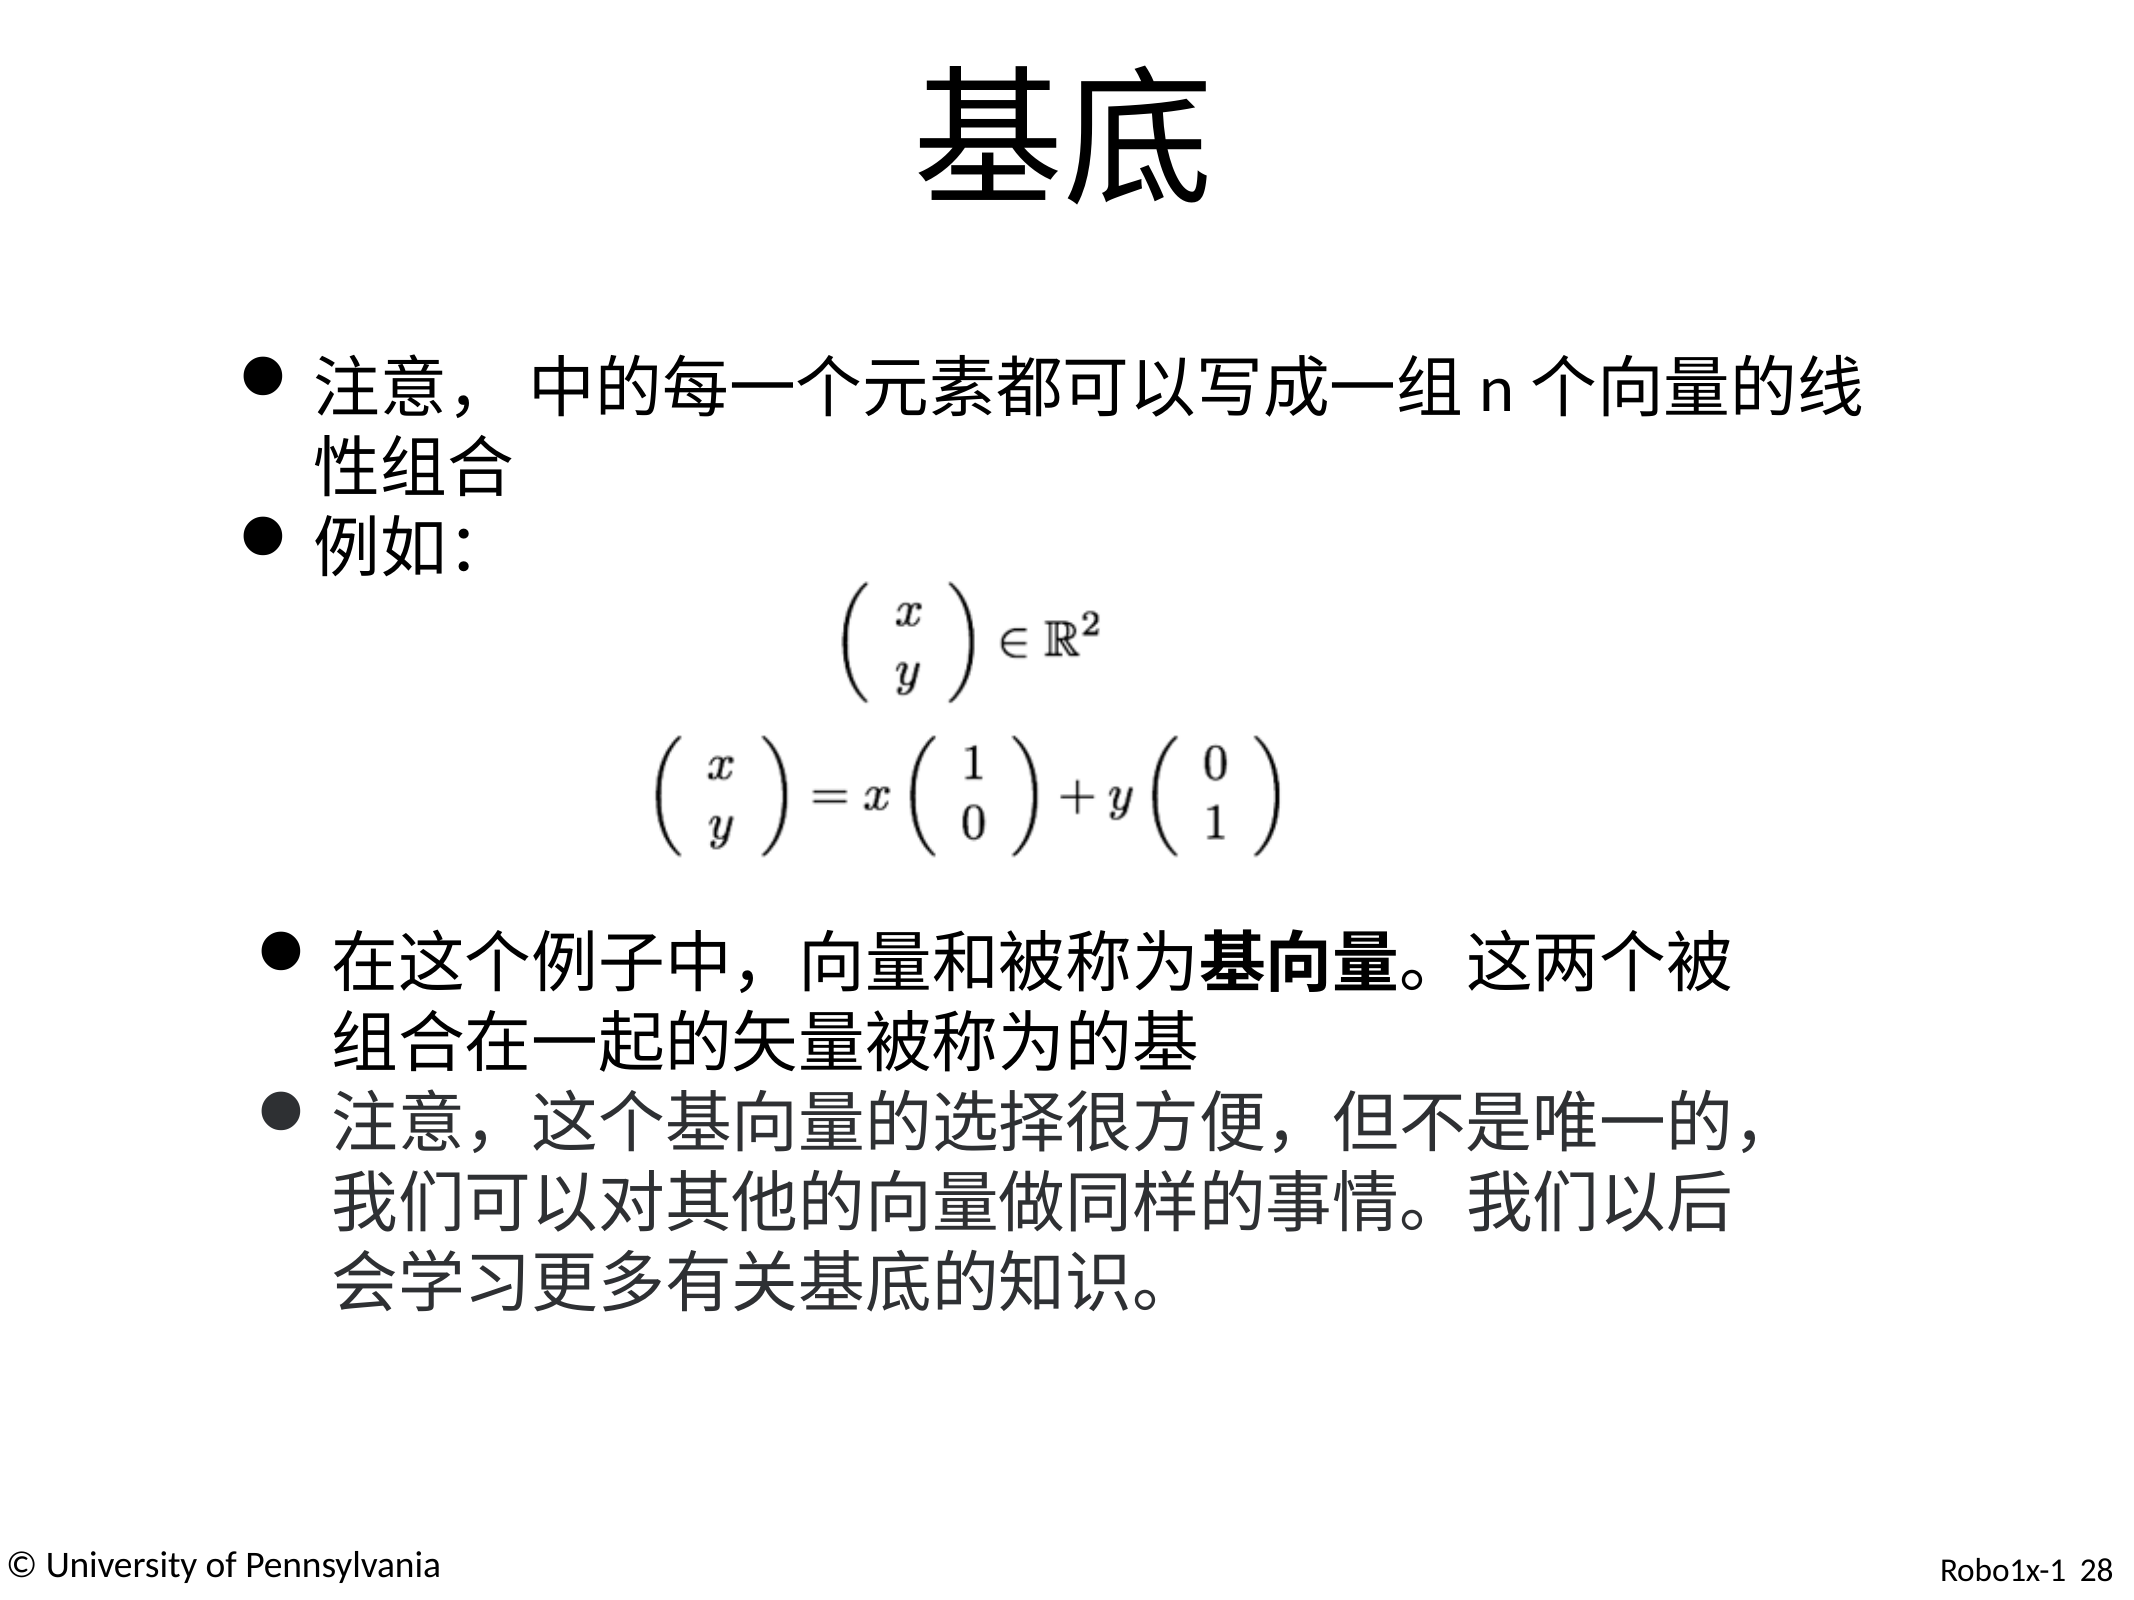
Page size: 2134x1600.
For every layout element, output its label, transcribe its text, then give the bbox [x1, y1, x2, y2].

title 基底 [293, 42, 1840, 310]
picture [541, 537, 1317, 882]
footer © University of Pennsylvania [4, 1546, 450, 1600]
slide_number Robo1x-1 28 [1938, 1554, 2123, 1600]
